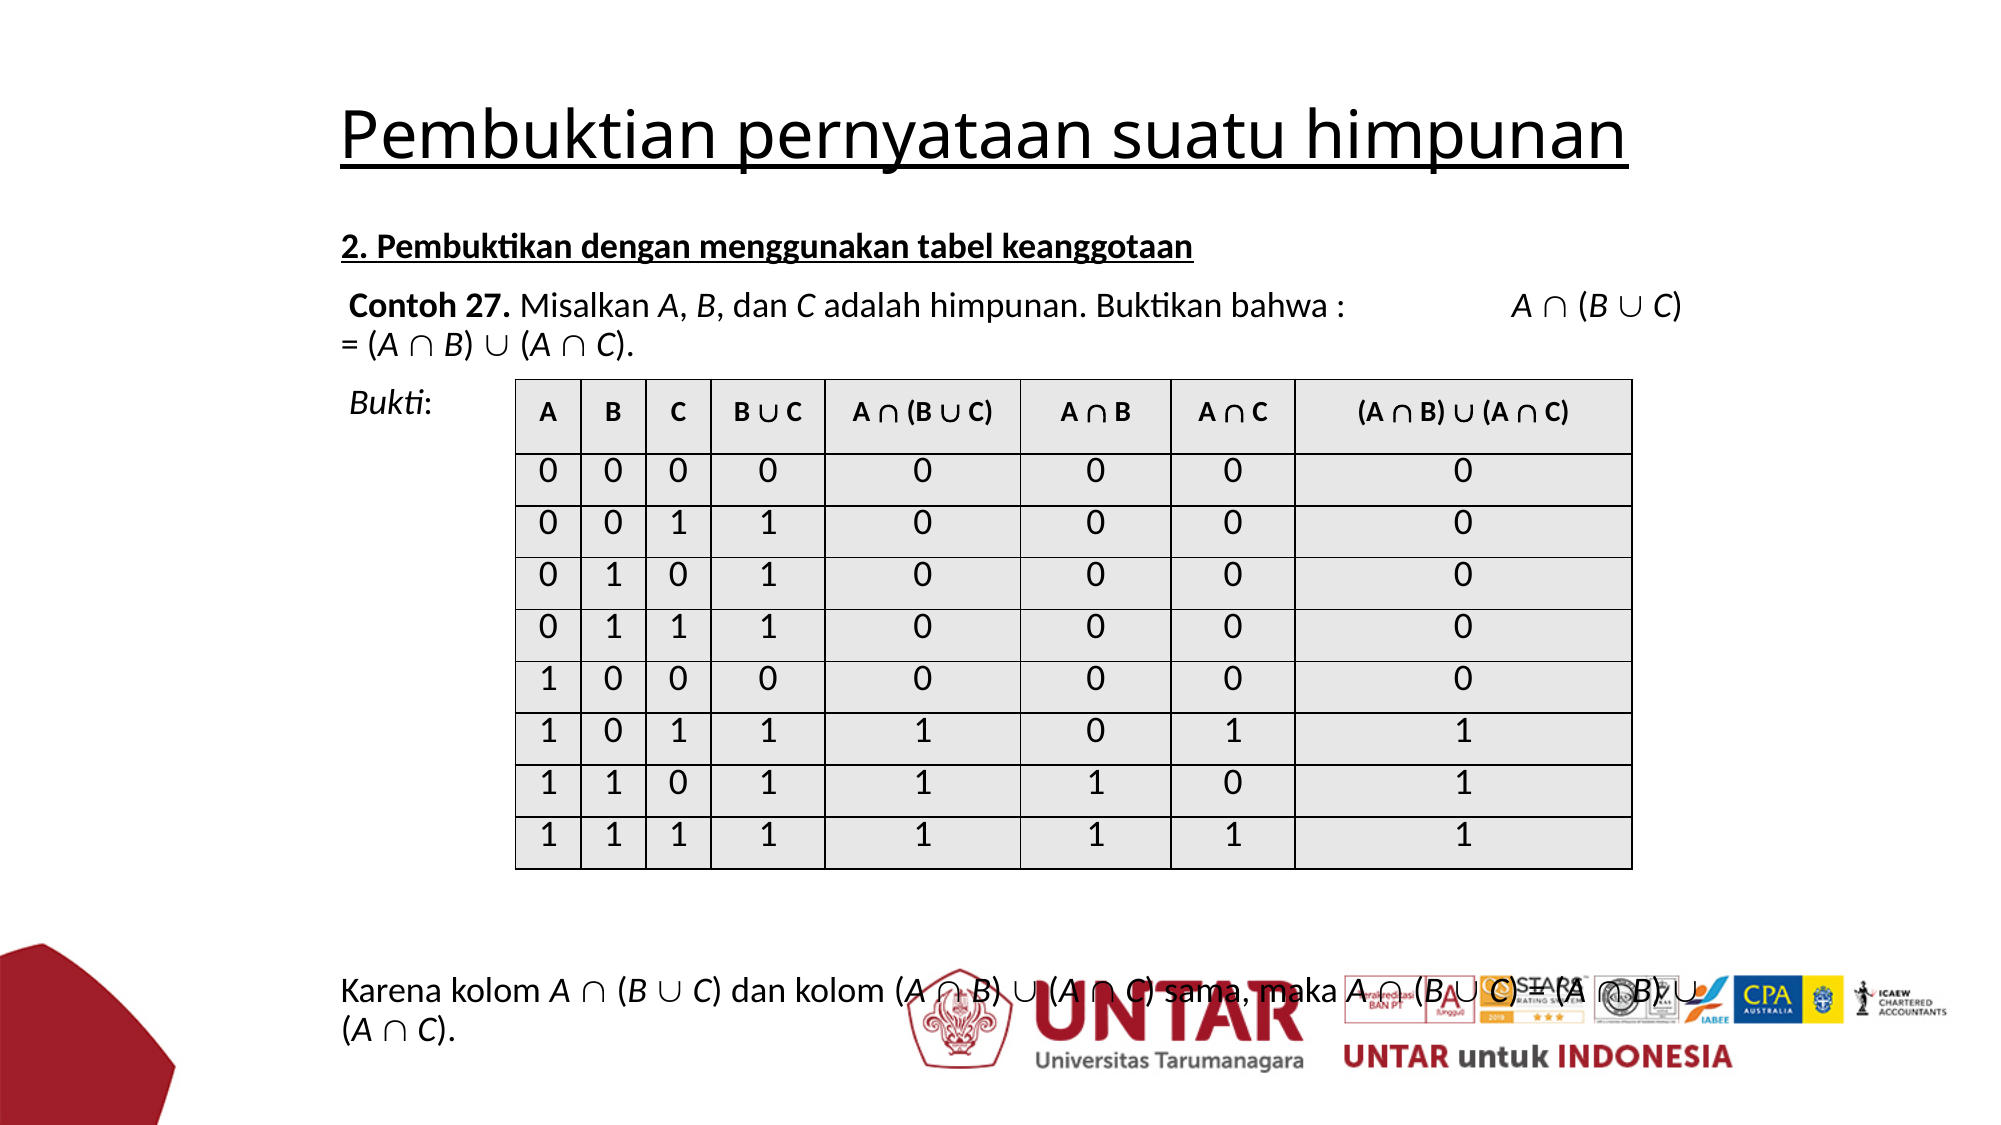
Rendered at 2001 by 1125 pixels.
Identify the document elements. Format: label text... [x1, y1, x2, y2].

table_cell 1 [826, 714, 1020, 764]
table_header A  C [1172, 380, 1294, 453]
table_cell 1 [712, 766, 824, 816]
table_cell 0 [1021, 662, 1170, 712]
table_cell 1 [582, 818, 645, 868]
table_cell 1 [826, 766, 1020, 816]
table_cell 1 [647, 714, 710, 764]
table_cell 0 [516, 455, 580, 505]
table_header A  (B  C) [826, 380, 1020, 453]
table_cell 1 [582, 766, 645, 816]
table_cell 0 [826, 558, 1020, 609]
table_header B [582, 380, 645, 453]
table_cell 1 [1172, 714, 1294, 764]
table_cell 1 [647, 610, 710, 661]
table_cell 1 [1021, 766, 1170, 816]
table_cell 0 [1021, 610, 1170, 661]
table_cell 0 [1296, 662, 1631, 712]
table_cell 0 [1021, 558, 1170, 609]
table_cell 0 [1296, 610, 1631, 661]
table_cell 1 [516, 662, 580, 712]
table_cell 0 [647, 662, 710, 712]
table_cell 0 [516, 558, 580, 609]
table_cell 0 [582, 455, 645, 505]
table_cell 1 [516, 714, 580, 764]
table_cell 0 [1172, 558, 1294, 609]
table_cell 0 [1172, 662, 1294, 712]
table_cell 0 [826, 662, 1020, 712]
table_cell 1 [1021, 818, 1170, 868]
table_cell 1 [712, 818, 824, 868]
table_cell 1 [712, 507, 824, 557]
picture [0, 0, 2001, 1125]
table_cell 0 [1021, 507, 1170, 557]
table_header (A  B)  (A  C) [1296, 380, 1631, 453]
table_cell 0 [1021, 714, 1170, 764]
title Pembuktian pernyataan suatu himpunan [324, 90, 1743, 185]
table_cell 1 [712, 714, 824, 764]
table_cell 0 [826, 610, 1020, 661]
table_cell 1 [647, 818, 710, 868]
table_cell 1 [1172, 818, 1294, 868]
table_cell 0 [1172, 507, 1294, 557]
table_cell 1 [516, 766, 580, 816]
table_cell 0 [582, 662, 645, 712]
table_cell 1 [712, 558, 824, 609]
table_cell 0 [1021, 455, 1170, 505]
table_cell 1 [1296, 714, 1631, 764]
table_cell 1 [647, 507, 710, 557]
table_cell 1 [1296, 818, 1631, 868]
table_cell 0 [582, 714, 645, 764]
table_cell 1 [826, 818, 1020, 868]
table_cell 1 [516, 818, 580, 868]
table_cell 0 [516, 507, 580, 557]
table_cell 0 [1172, 766, 1294, 816]
table_cell 0 [582, 507, 645, 557]
table_cell 0 [1296, 558, 1631, 609]
table_cell 1 [712, 610, 824, 661]
table_cell 1 [582, 610, 645, 661]
table_cell 0 [1296, 507, 1631, 557]
table_cell 0 [712, 662, 824, 712]
table_cell 0 [712, 455, 824, 505]
table_header B  C [712, 380, 824, 453]
table_cell 0 [826, 507, 1020, 557]
table_cell 0 [1172, 610, 1294, 661]
slide_number 22 [1433, 1025, 1900, 1100]
table_cell 0 [1296, 455, 1631, 505]
table_header A  B [1021, 380, 1170, 453]
table_cell 0 [647, 455, 710, 505]
table_header A [516, 380, 580, 453]
table_cell 1 [1296, 766, 1631, 816]
table_cell 0 [647, 558, 710, 609]
table_cell 0 [826, 455, 1020, 505]
list 2. Pembuktikan dengan menggunakan tabel keanggotaan Contoh 27. Misalkan A, B, dan C adalah himpunan. Buktikan bahwa : A  (B  C) = (A  B)  (A  C). Bukti: Karena kolom A  (B  C) dan kolom (A  B)  (A  C) sama, maka A  (B  C) = (A  B)  (A  C). [308, 220, 1715, 1065]
table_cell 0 [1172, 455, 1294, 505]
table_cell 0 [647, 766, 710, 816]
table_cell 0 [516, 610, 580, 661]
table_cell 1 [582, 558, 645, 609]
table_header C [647, 380, 710, 453]
